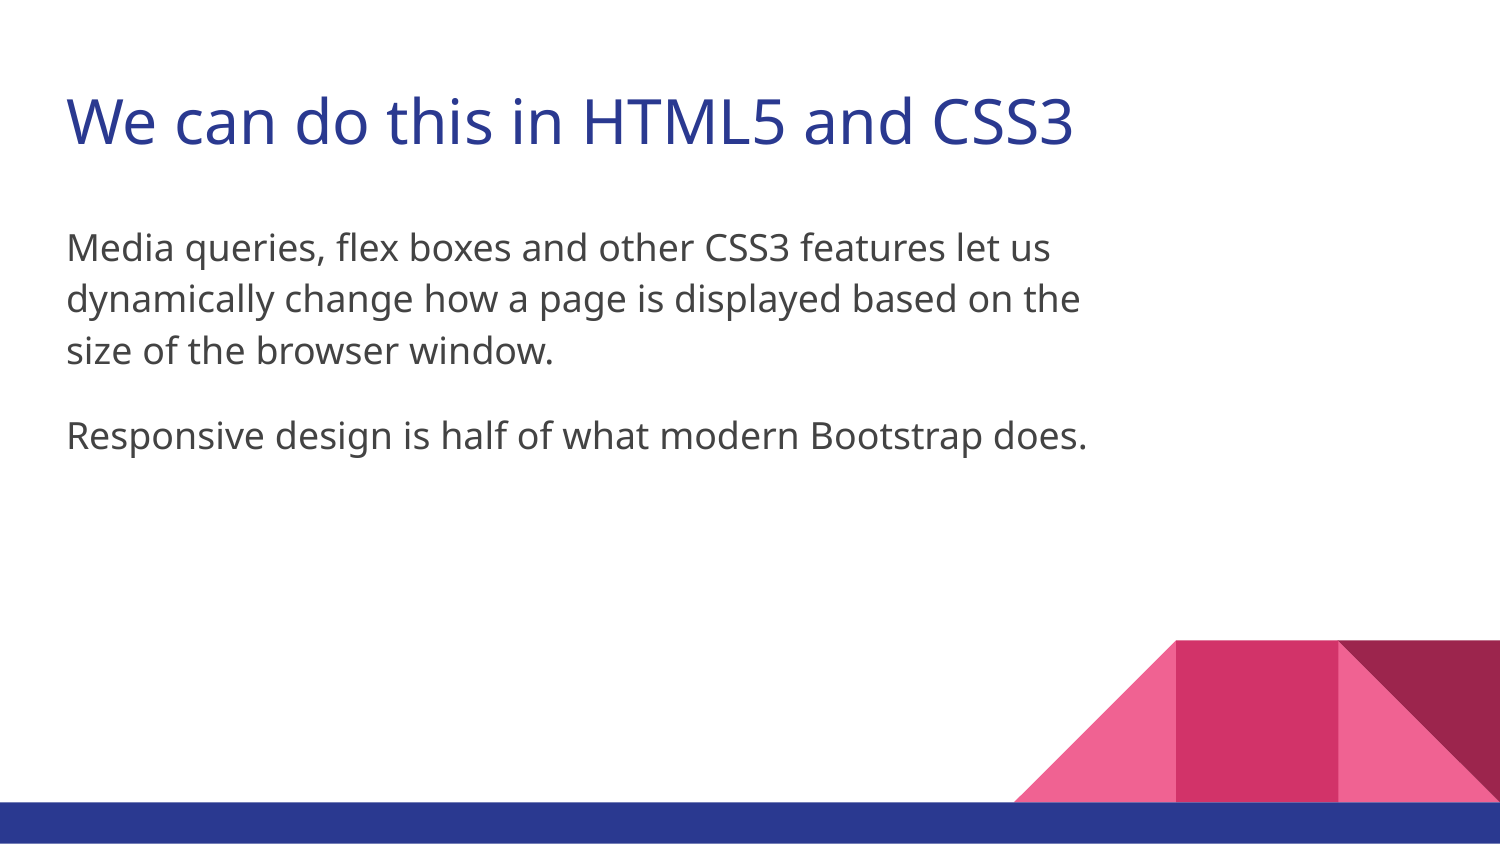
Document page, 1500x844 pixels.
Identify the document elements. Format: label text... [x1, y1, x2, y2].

list Media queries, flex boxes and other CSS3 features let us dynamically change how a page is displayed based on the size of the browser window. Responsive design is half of what modern Bootstrap does. [51, 201, 1125, 750]
title We can do this in HTML5 and CSS3 [51, 67, 1449, 167]
